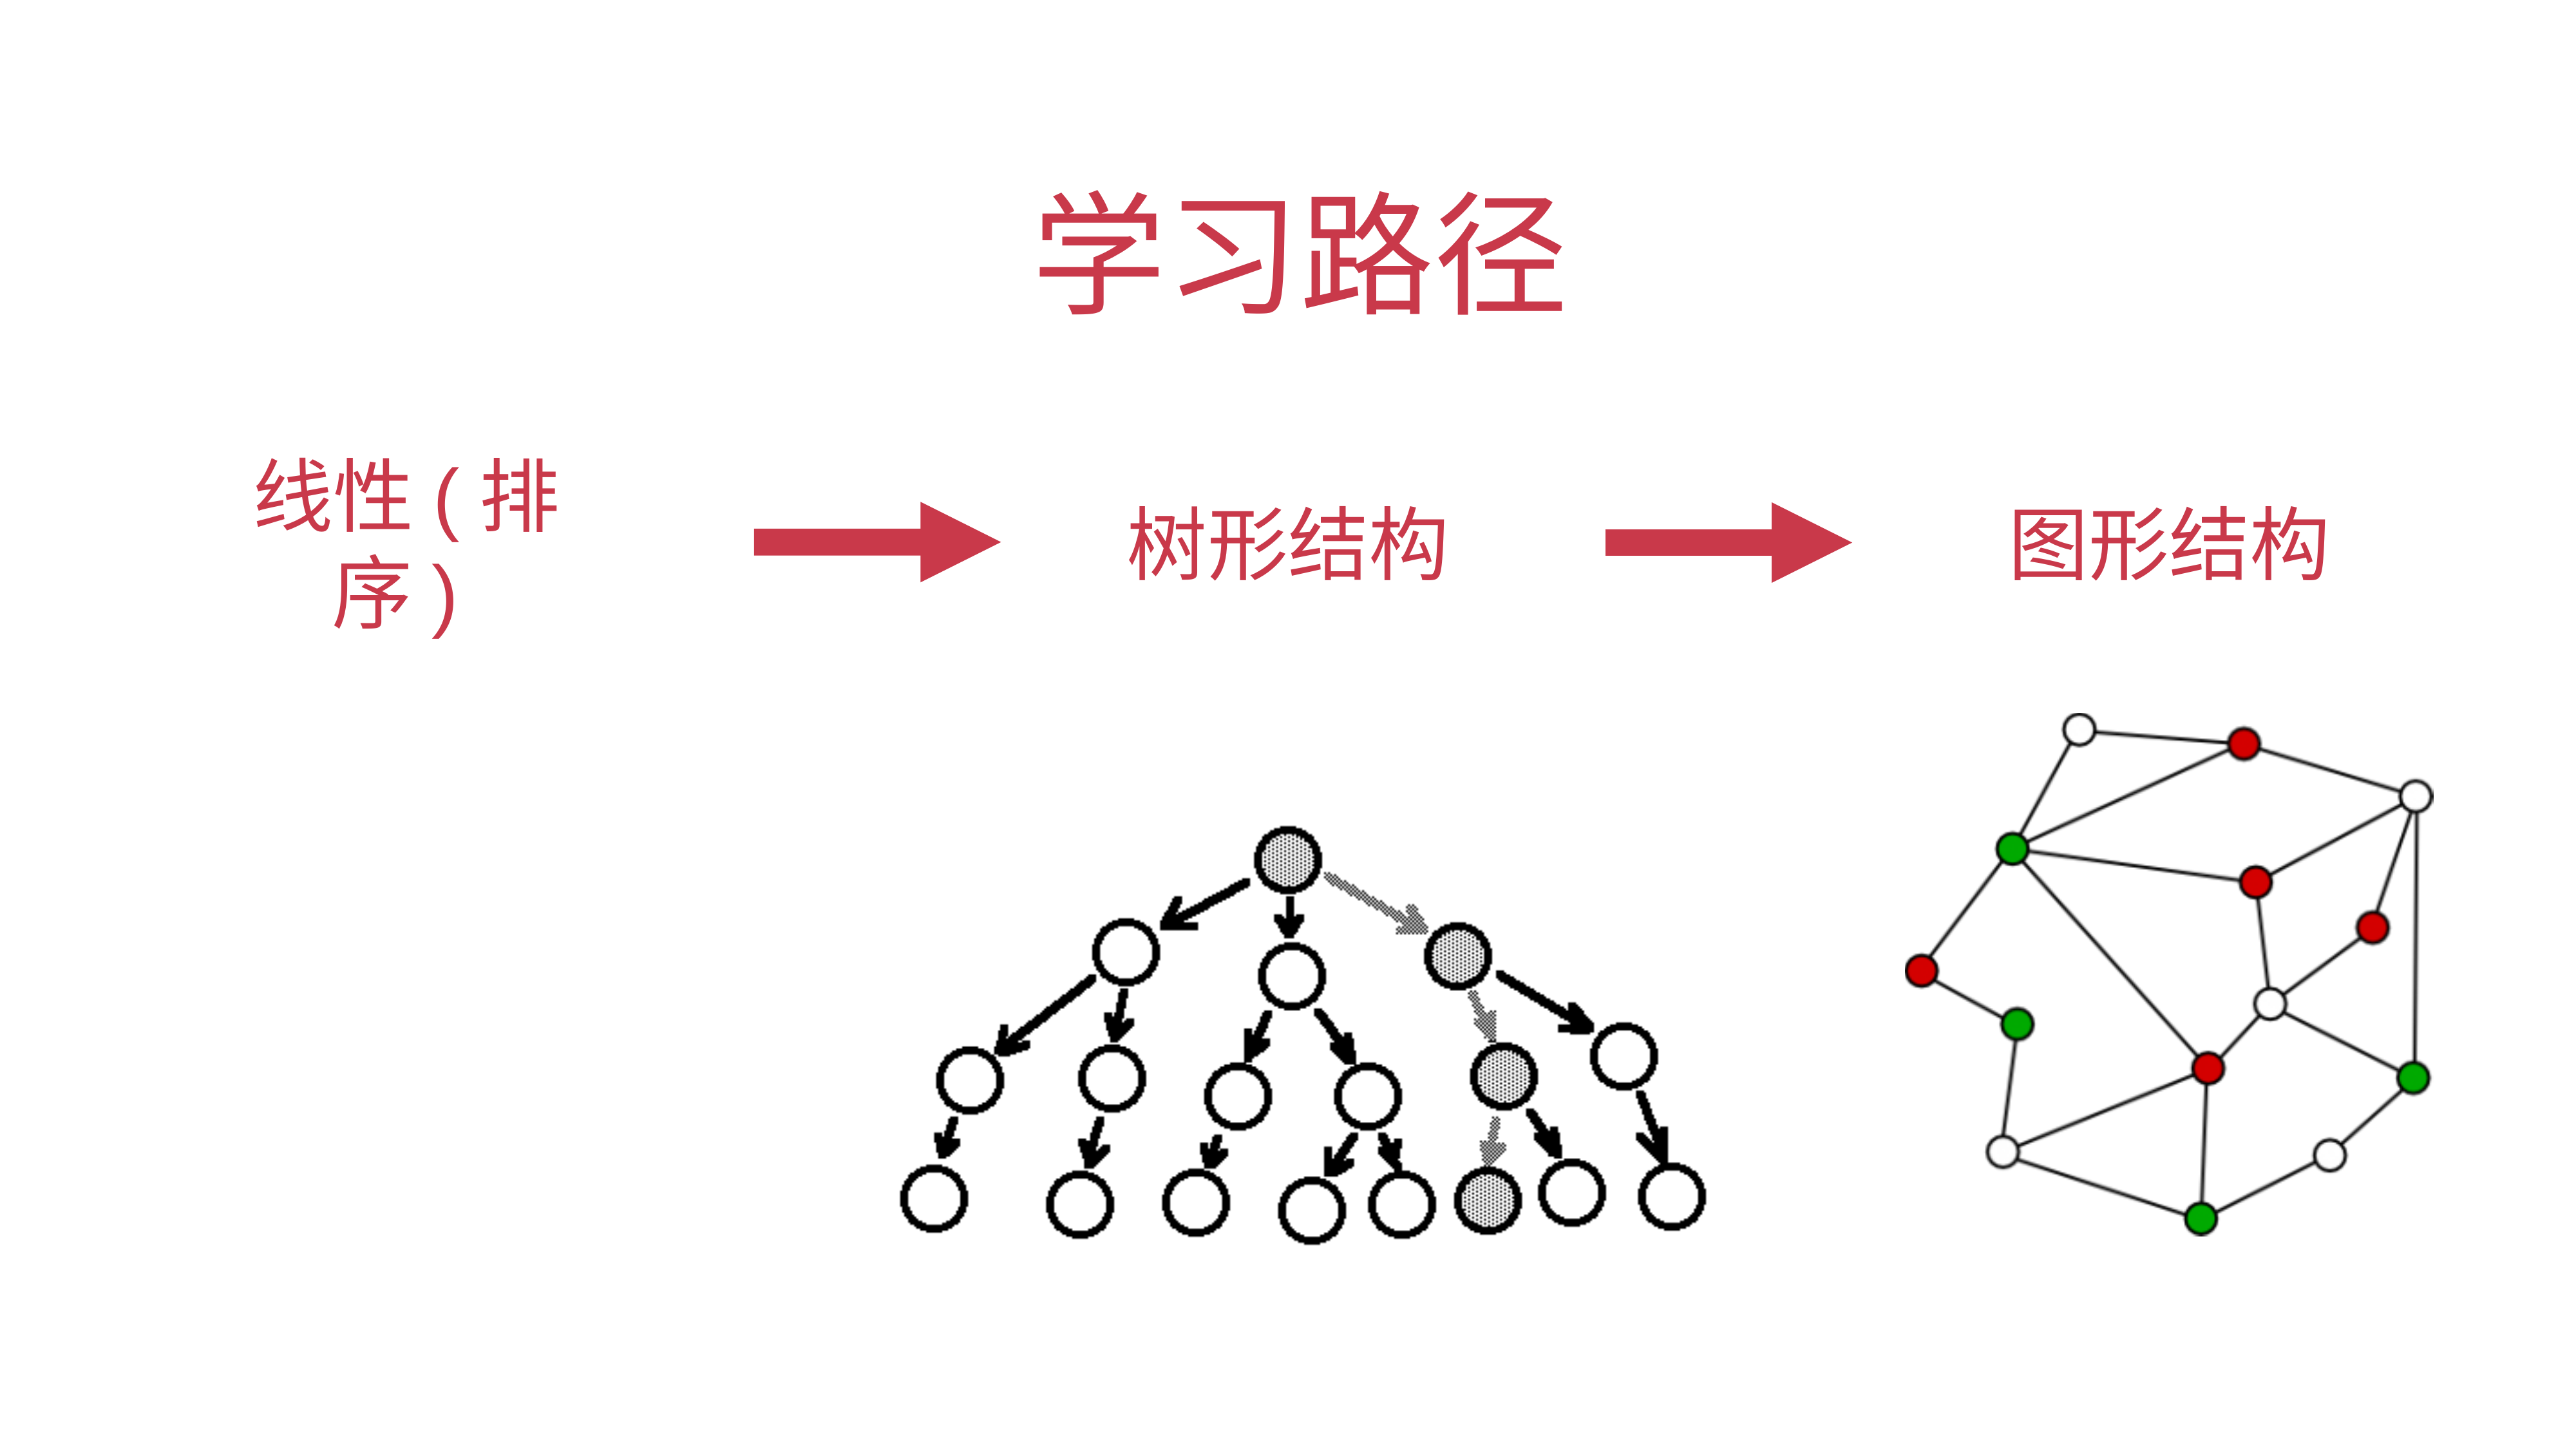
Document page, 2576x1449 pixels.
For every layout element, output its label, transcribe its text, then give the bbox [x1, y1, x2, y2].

text_box [1605, 538, 1853, 547]
text_box 图形结构 [1953, 488, 2386, 596]
title 学习路径 [187, 122, 2389, 337]
text_box 线性(排序) [190, 440, 623, 644]
text_box [753, 538, 1001, 546]
picture [1905, 713, 2434, 1236]
picture [885, 811, 1723, 1247]
text_box 树形结构 [1072, 488, 1504, 596]
